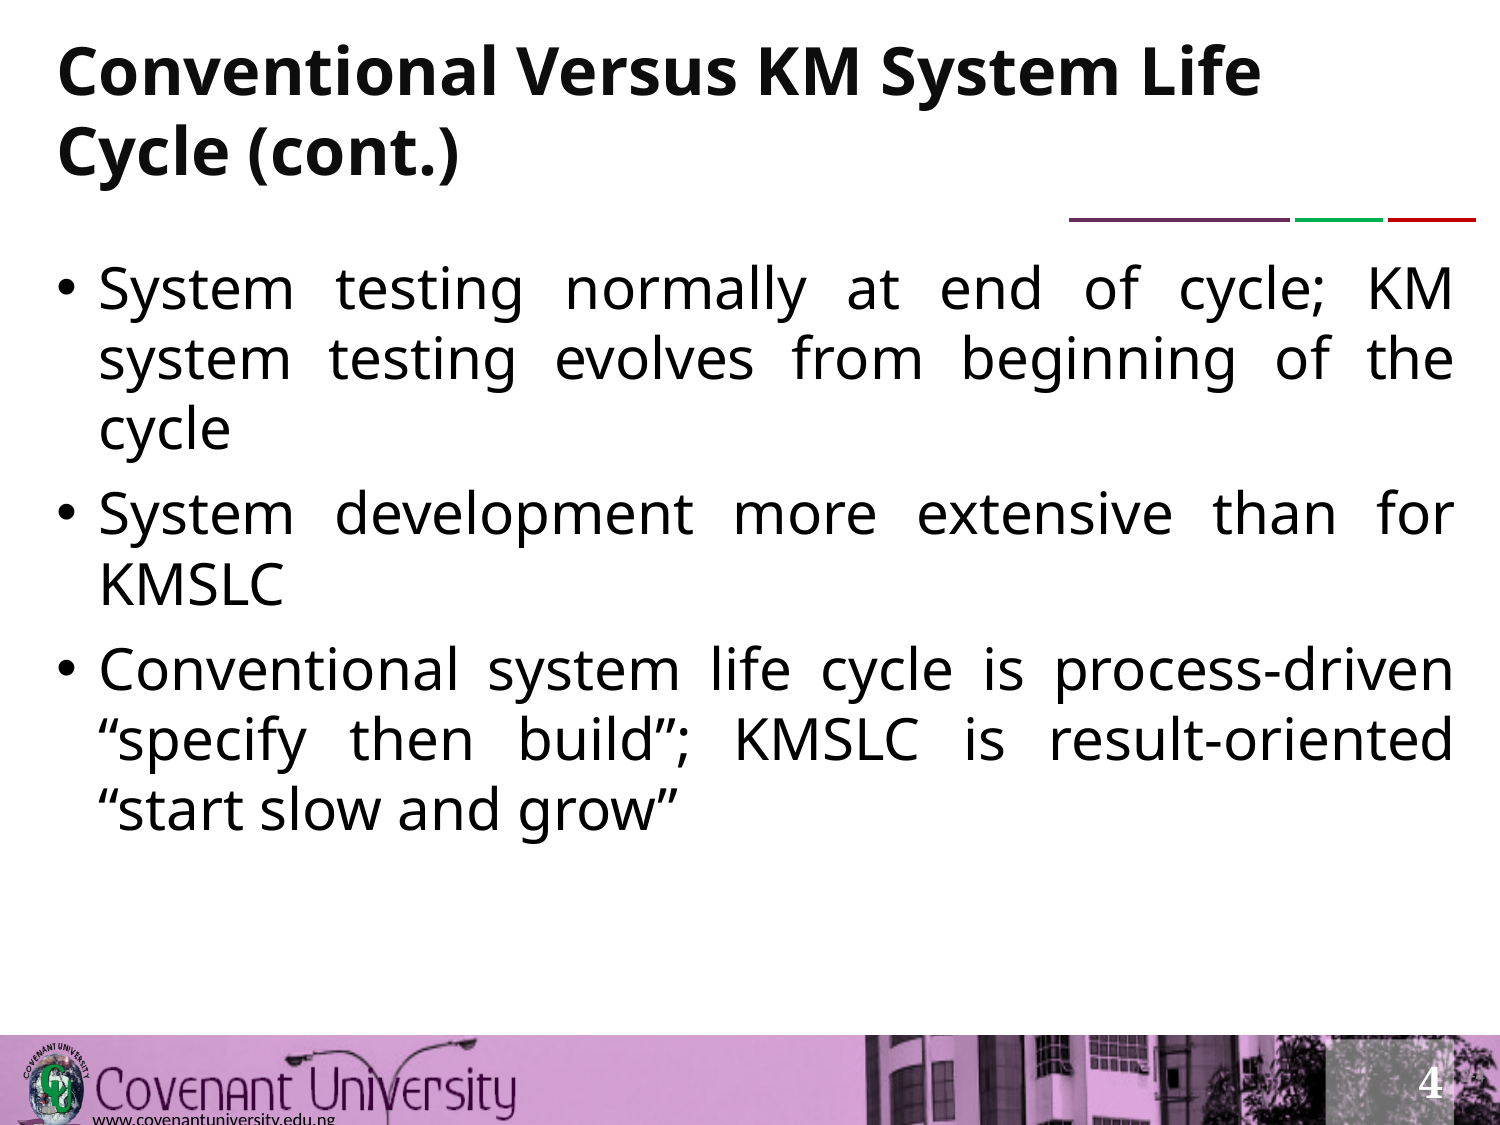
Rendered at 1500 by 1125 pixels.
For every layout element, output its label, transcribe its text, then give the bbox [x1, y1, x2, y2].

list System testing normally at end of cycle; KM system testing evolves from beginning of the cycle System development more extensive than for KMSLC Conventional system life cycle is process-driven “specify then build”; KMSLC is result-oriented “start slow and grow” [41, 243, 1471, 1000]
title Conventional Versus KM System Life Cycle (cont.) [37, 8, 1428, 210]
picture [146, 1118, 152, 1125]
picture [17, 1036, 804, 1125]
slide_number 3-4 [1187, 1037, 1500, 1113]
picture [268, 1118, 274, 1125]
